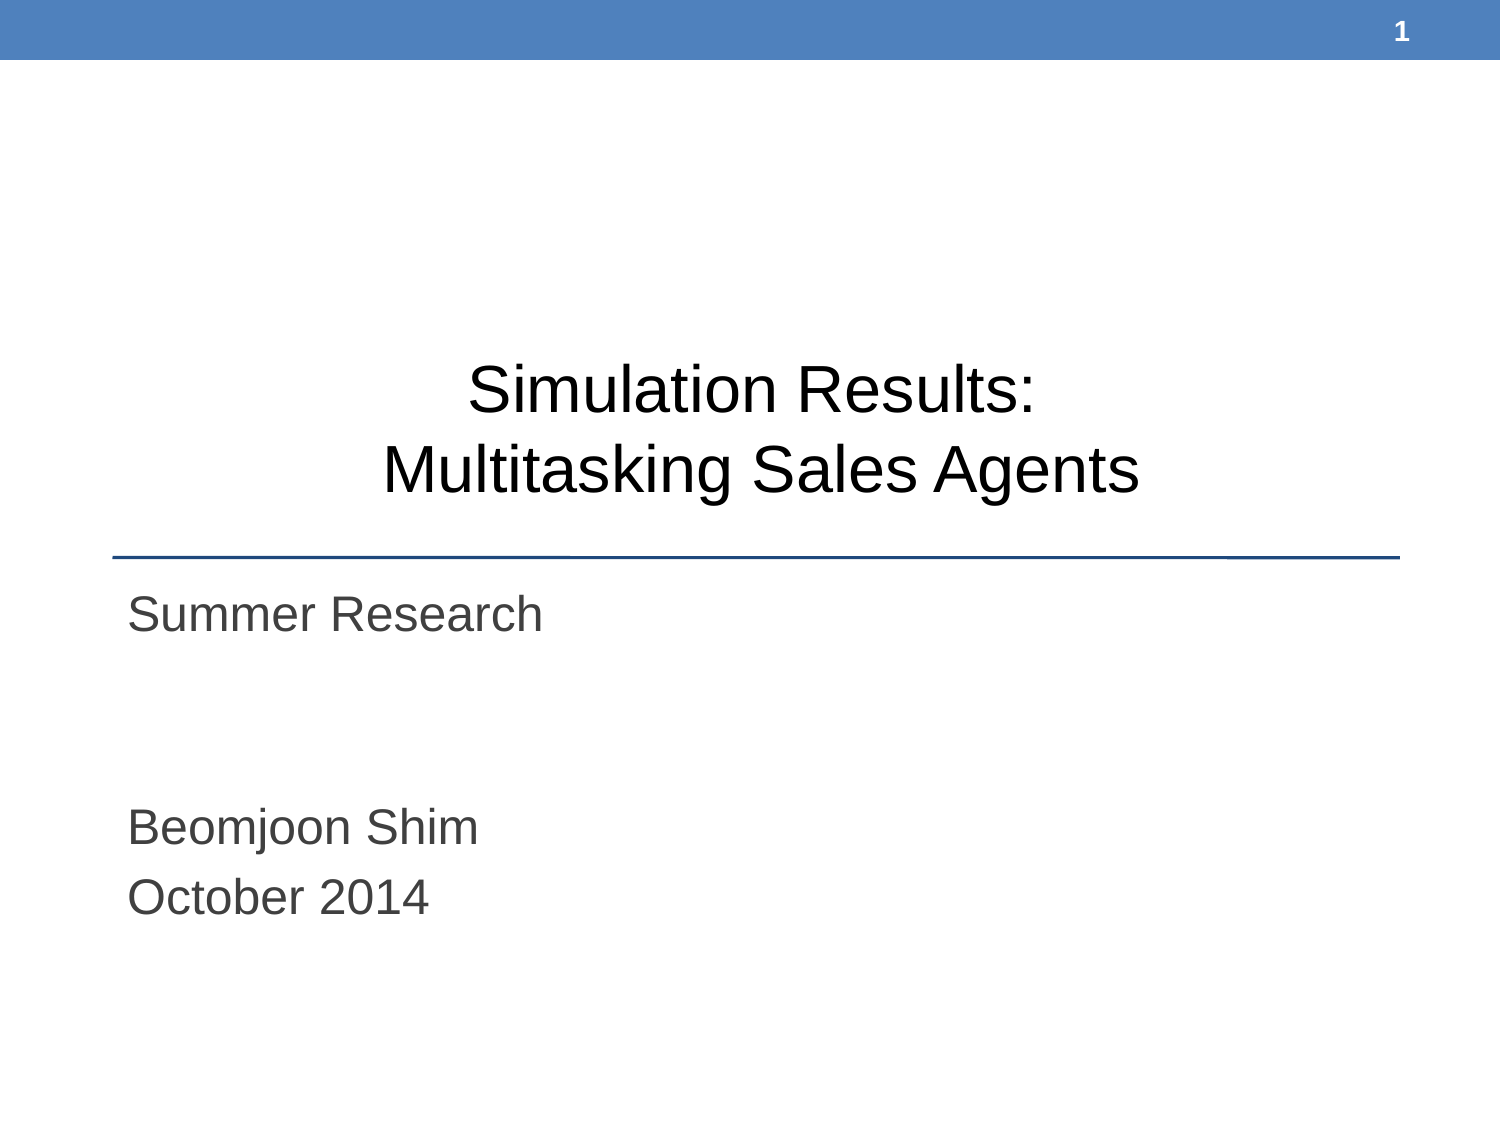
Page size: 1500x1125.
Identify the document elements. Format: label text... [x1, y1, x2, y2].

text_box Beomjoon Shim October 2014 [112, 786, 1163, 964]
text_box Summer Research [112, 574, 1163, 751]
subtitle Simulation Results: Multitasking Sales Agents [100, 338, 1424, 551]
slide_number 1 [1250, 3, 1425, 57]
